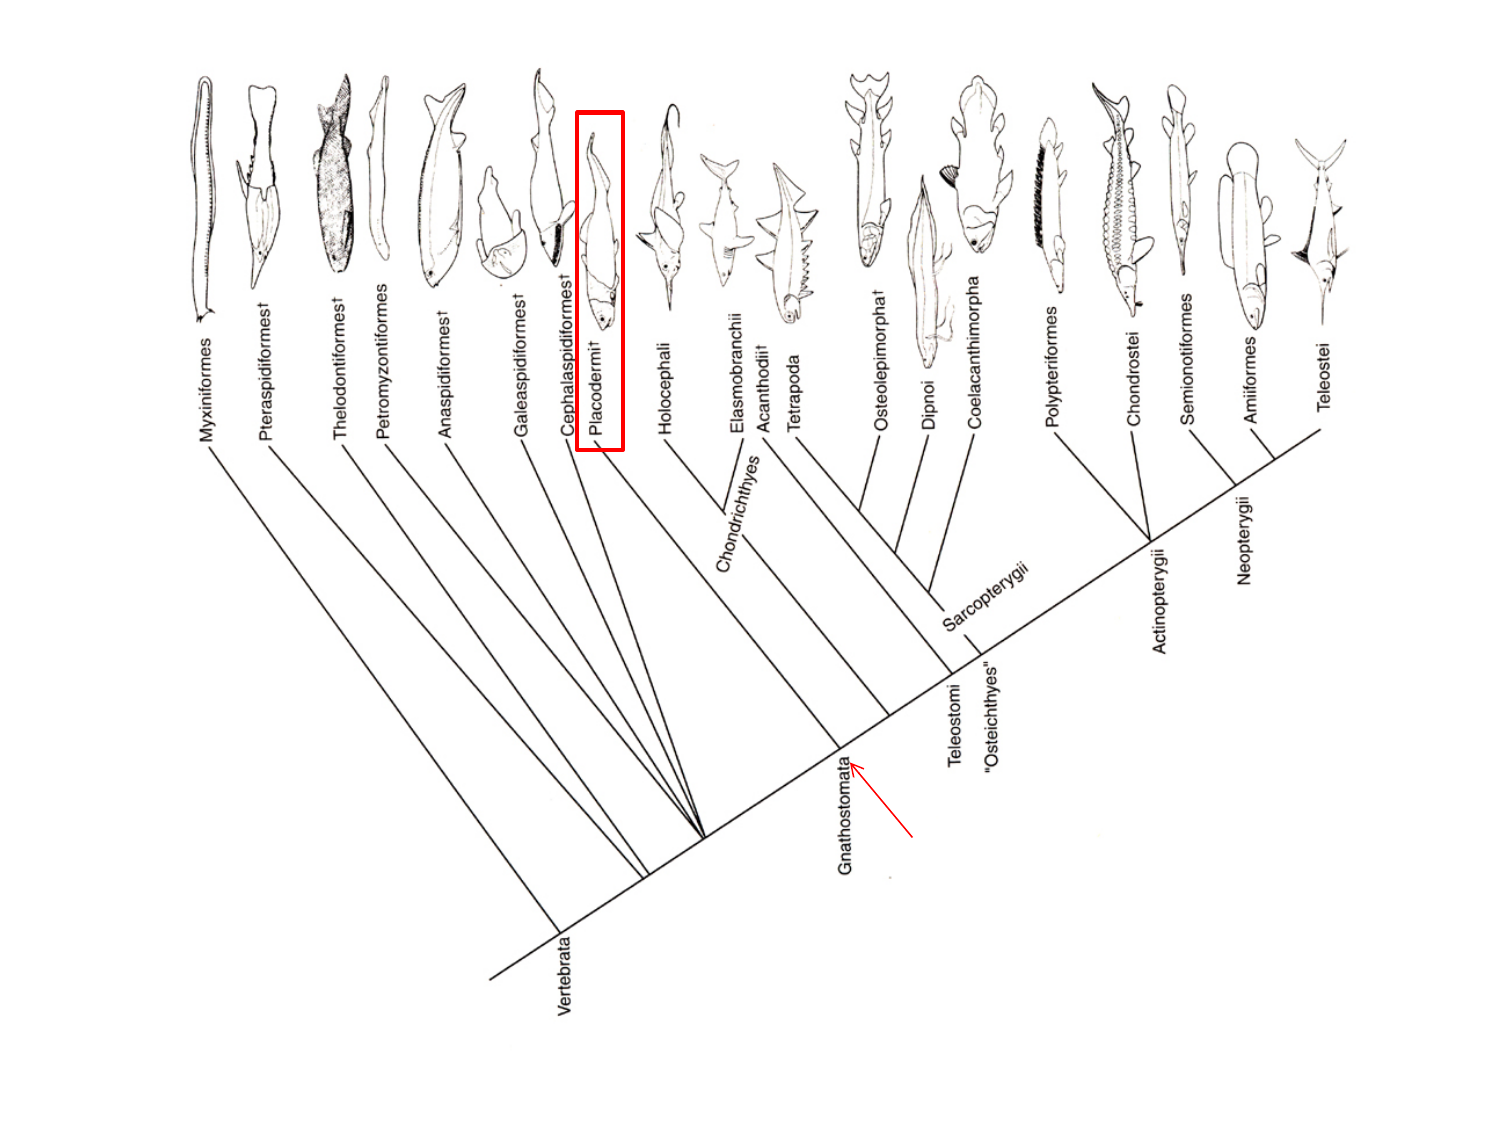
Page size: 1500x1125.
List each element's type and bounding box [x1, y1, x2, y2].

picture [149, 31, 1376, 1076]
text_box [843, 768, 919, 832]
